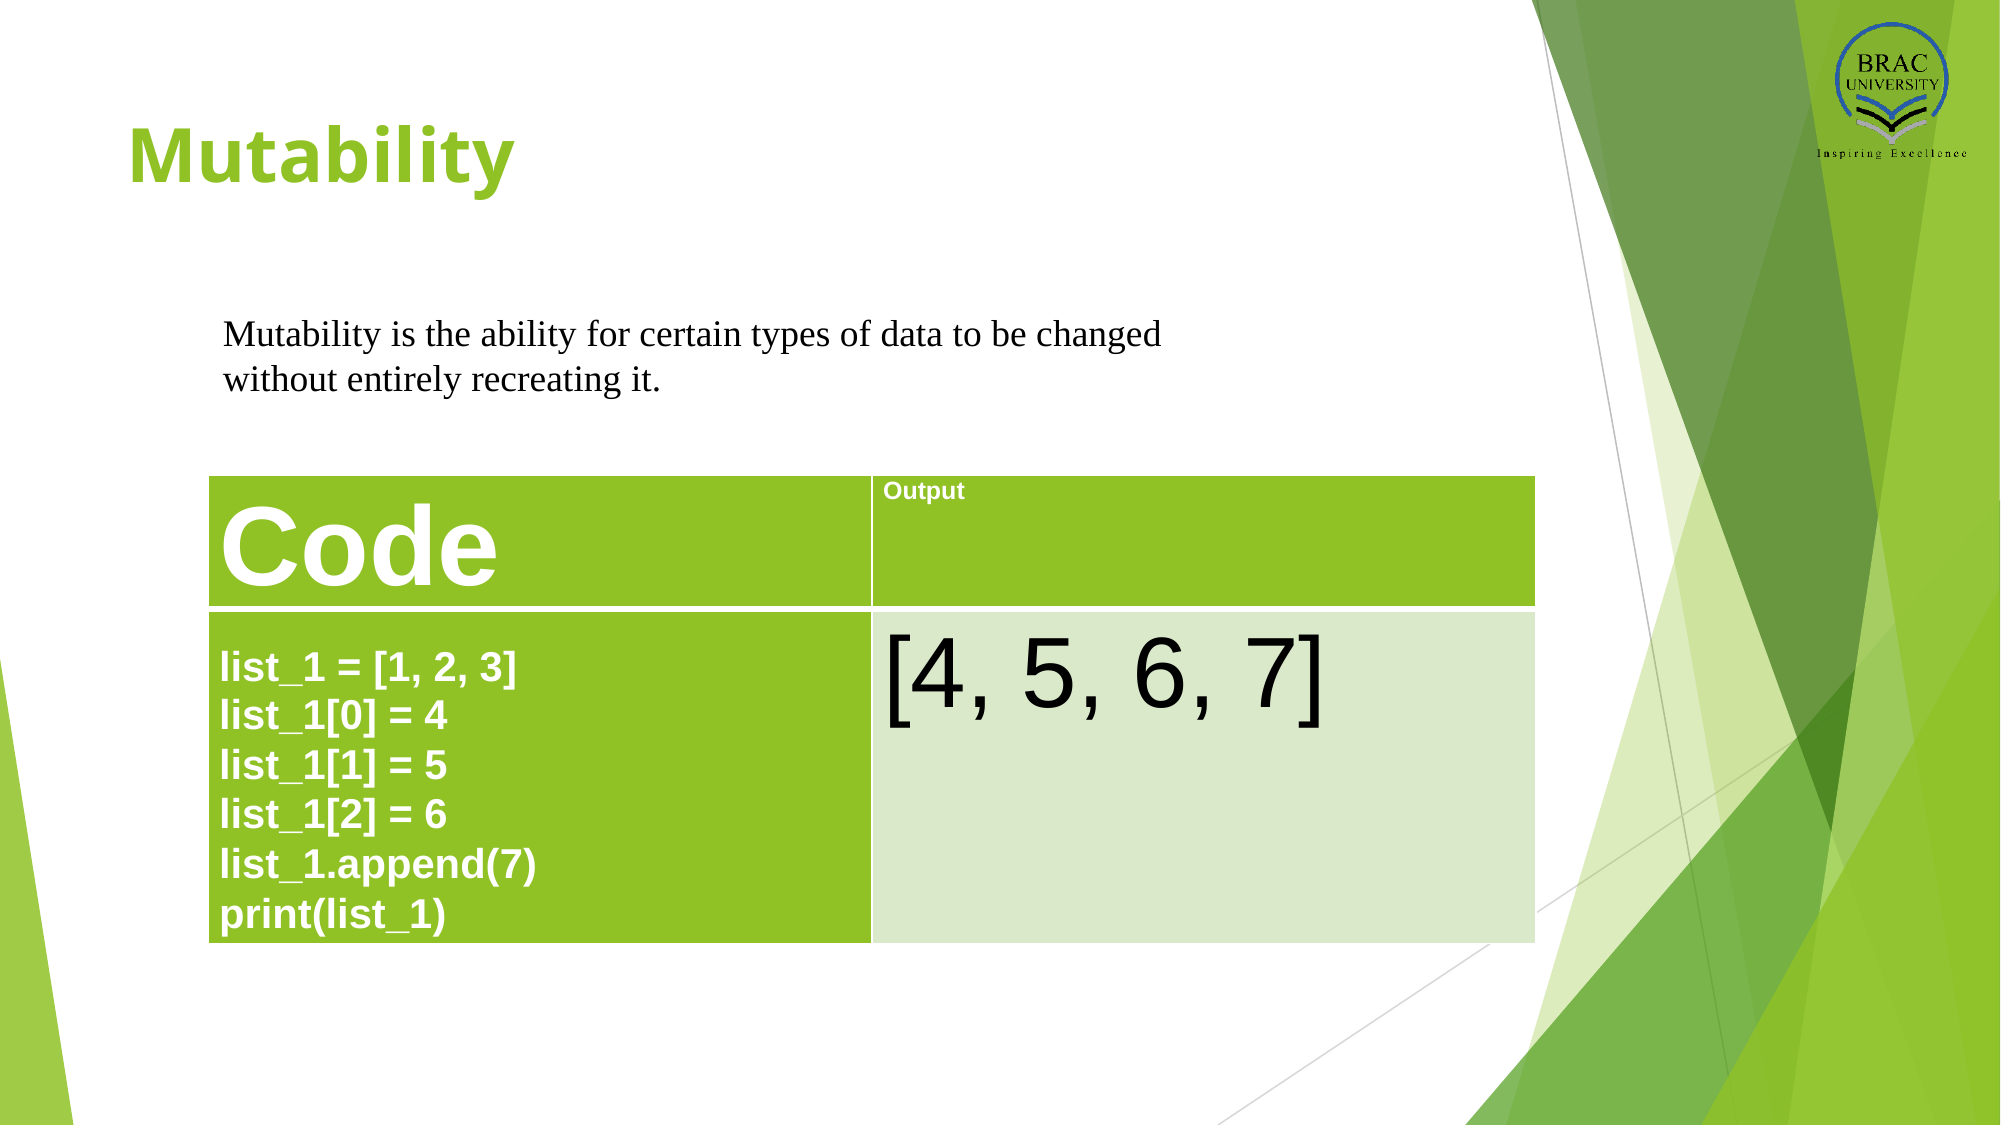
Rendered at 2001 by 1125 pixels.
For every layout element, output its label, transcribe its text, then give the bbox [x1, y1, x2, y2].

text_box Mutability is the ability for certain types of data to be changed without entirely recreating it. [207, 301, 1208, 407]
picture [1817, 22, 1966, 159]
table_cell list_1 = [1, 2, 3] list_1[0] = 4 list_1[1] = 5 list_1[2] = 6 list_1.append(7) print(list_1) [209, 612, 871, 943]
table_header Code [209, 476, 871, 606]
table_cell [4, 5, 6, 7] [873, 612, 1535, 943]
table_header Output [873, 476, 1535, 606]
title Mutability [111, 99, 1522, 317]
